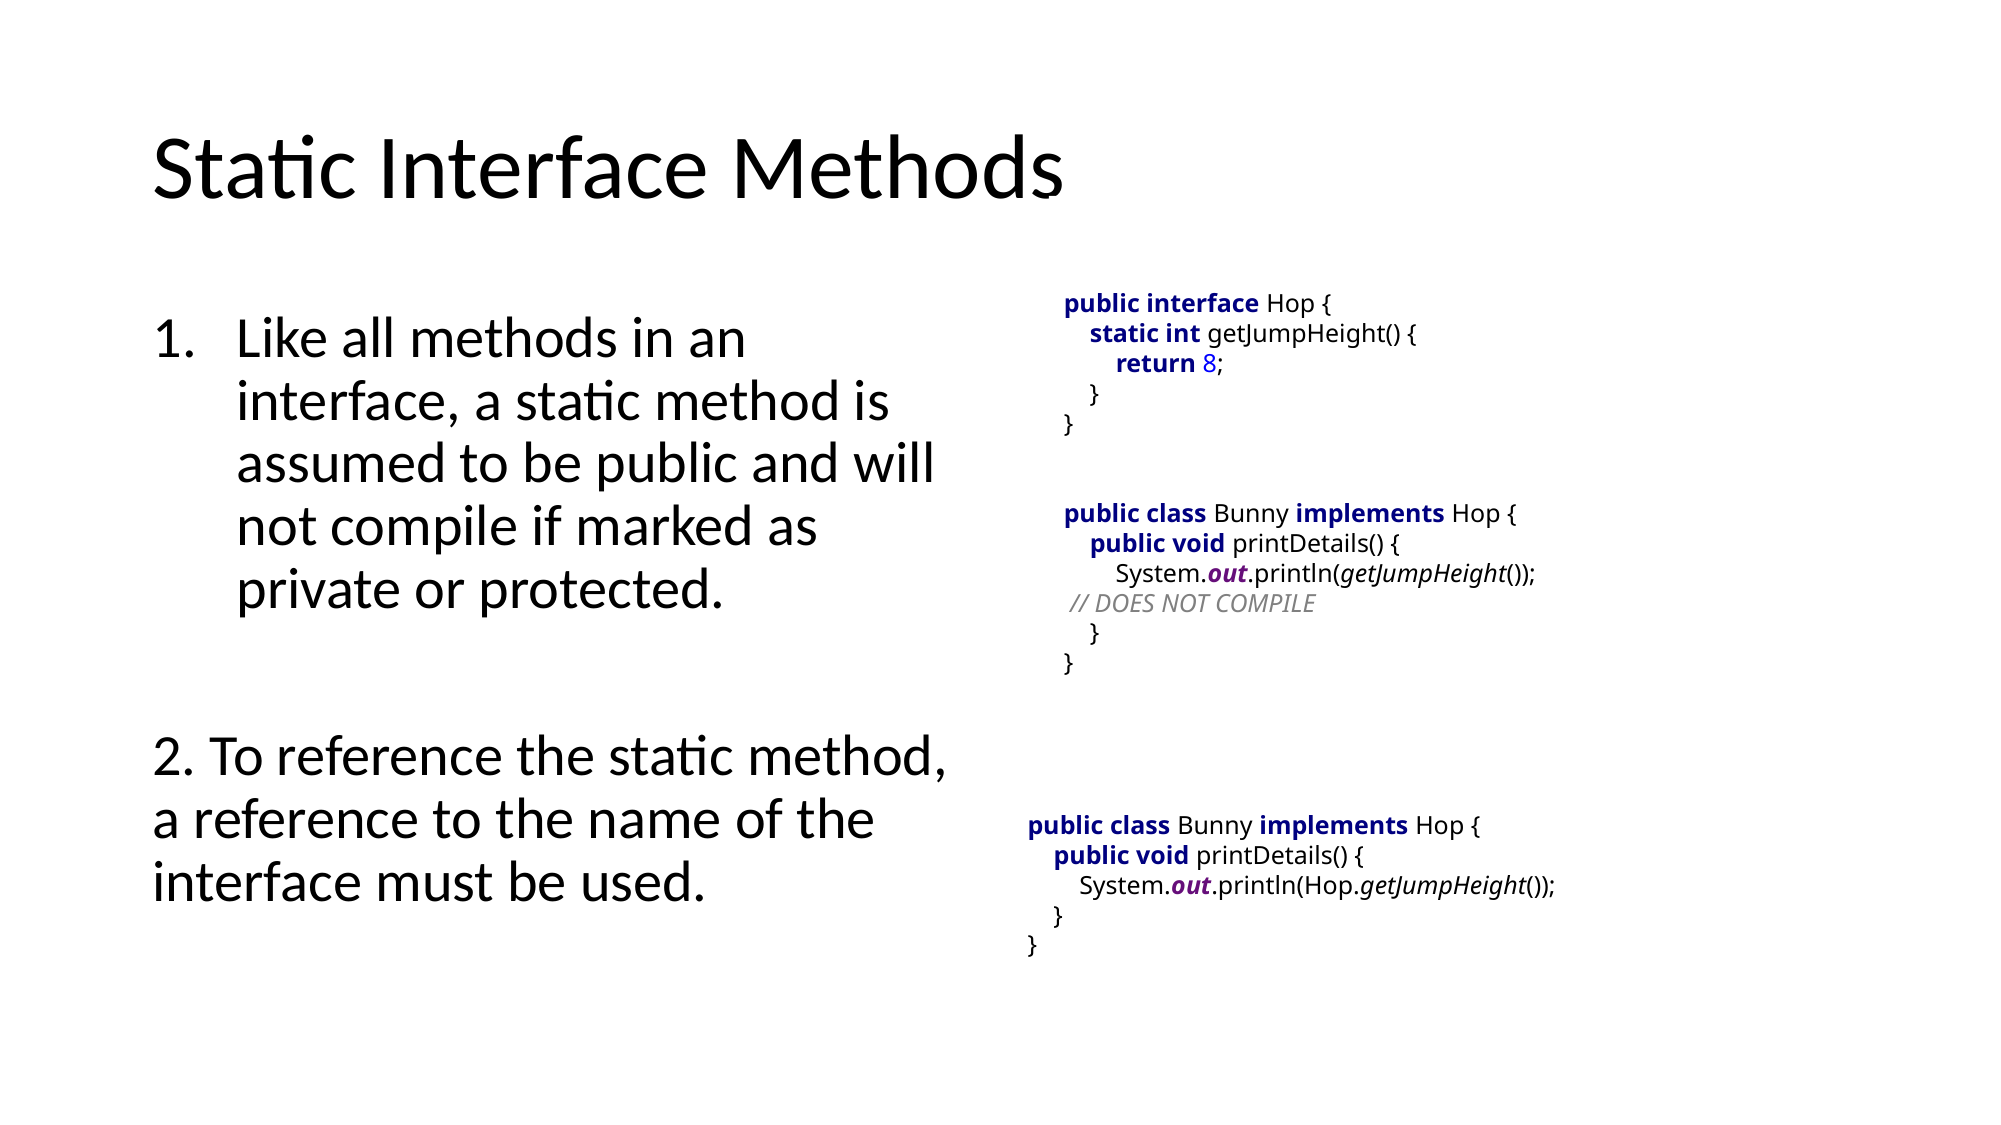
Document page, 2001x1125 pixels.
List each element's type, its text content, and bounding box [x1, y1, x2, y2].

text_box public class Bunny implements Hop { public void printDetails() { System.out.println(Hop.getJumpHeight()); } } [1012, 801, 1684, 967]
list public interface Hop { static int getJumpHeight() { return 8; } } public class Bunny implements Hop { public void printDetails() { System.out.println(getJumpHeight()); // DOES NOT COMPILE } } [1048, 195, 1565, 801]
list Like all methods in an interface, a static method is assumed to be public and will not compile if marked as private or protected. 2. To reference the static method, a reference to the name of the interface must be used. [137, 299, 988, 1014]
title Static Interface Methods [137, 59, 1863, 278]
